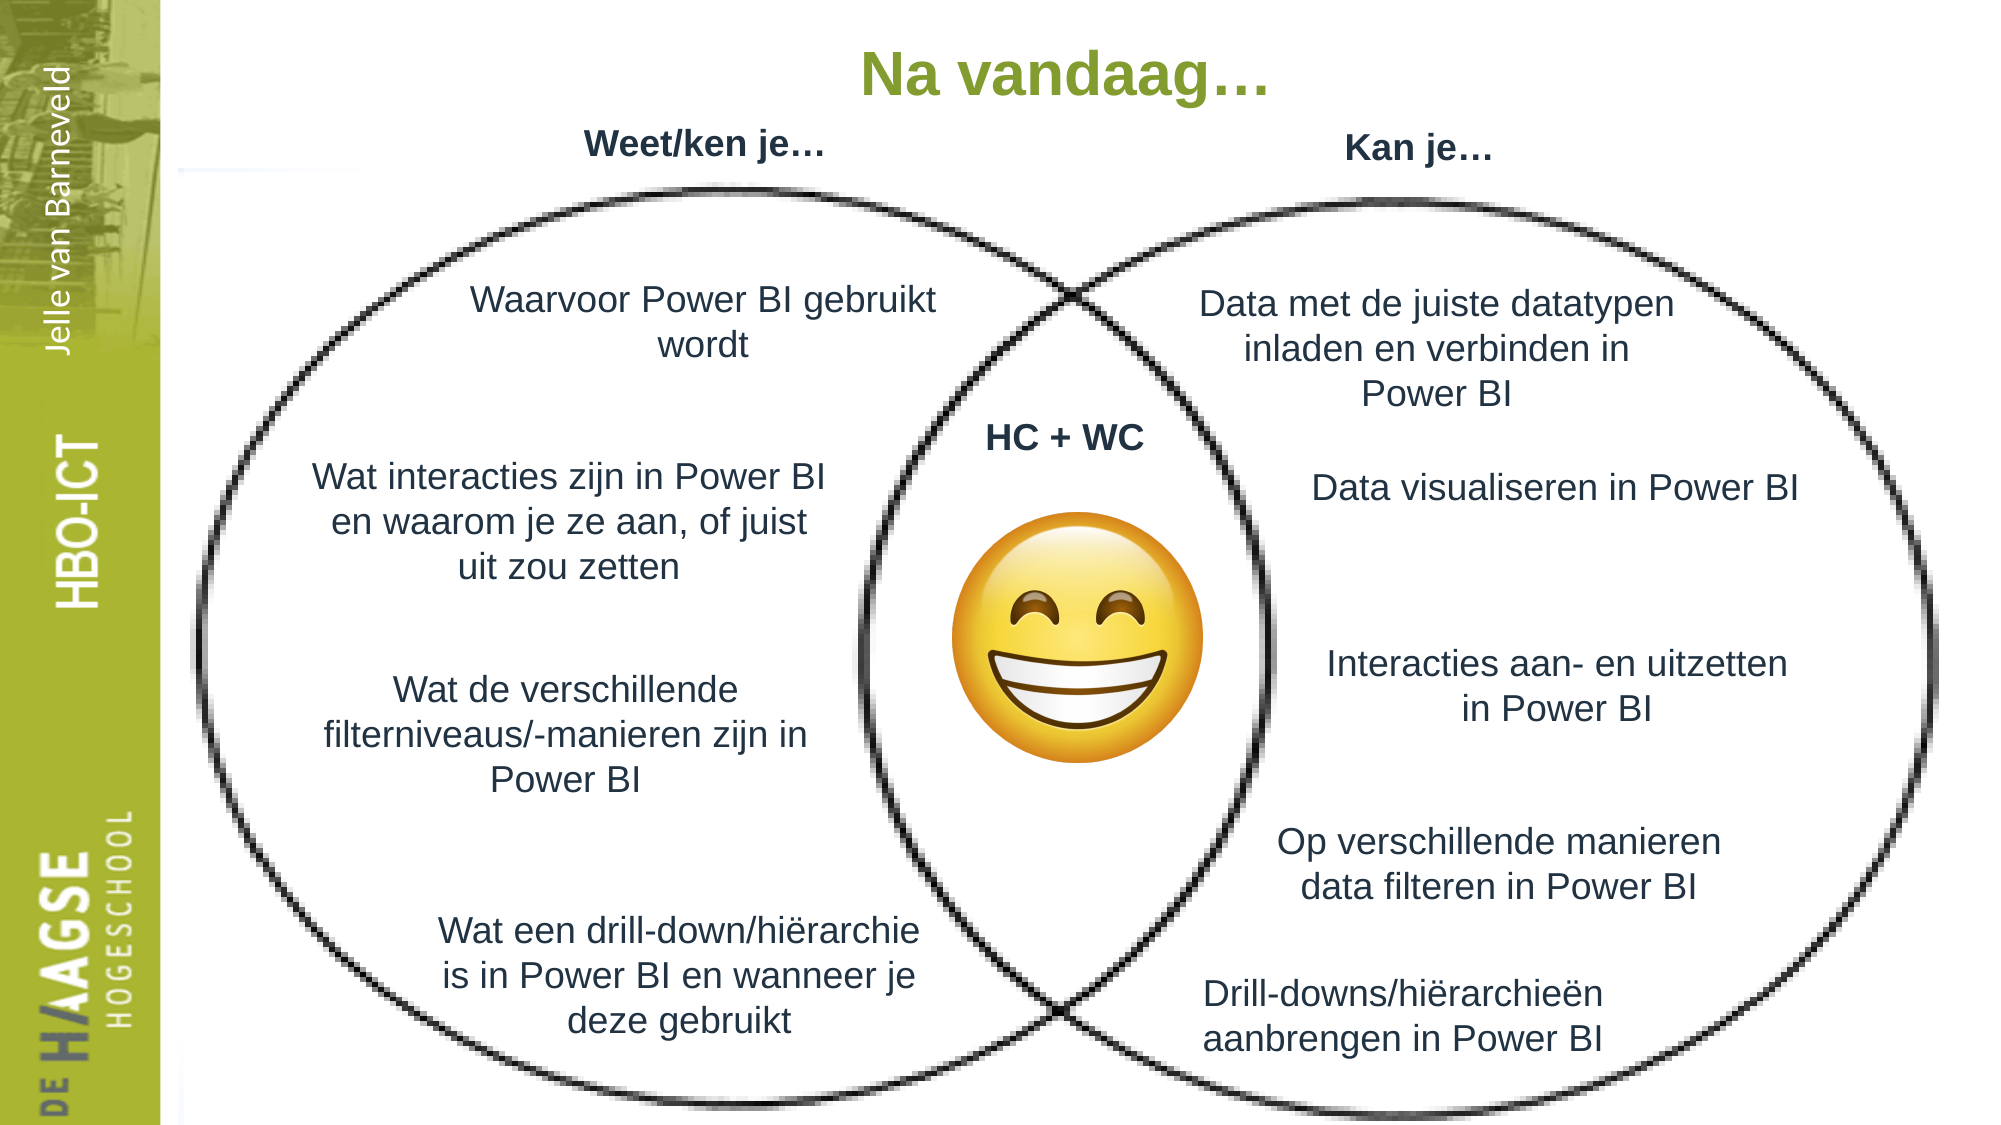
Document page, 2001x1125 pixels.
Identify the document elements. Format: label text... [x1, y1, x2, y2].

text_box Kan je… [1329, 115, 1516, 168]
text_box Na vandaag… [534, 0, 1600, 116]
picture [178, 168, 2000, 1125]
text_box Jelle van Barneveld [24, 11, 85, 372]
picture [0, 0, 161, 1125]
text_box Weet/ken je… [569, 112, 884, 168]
